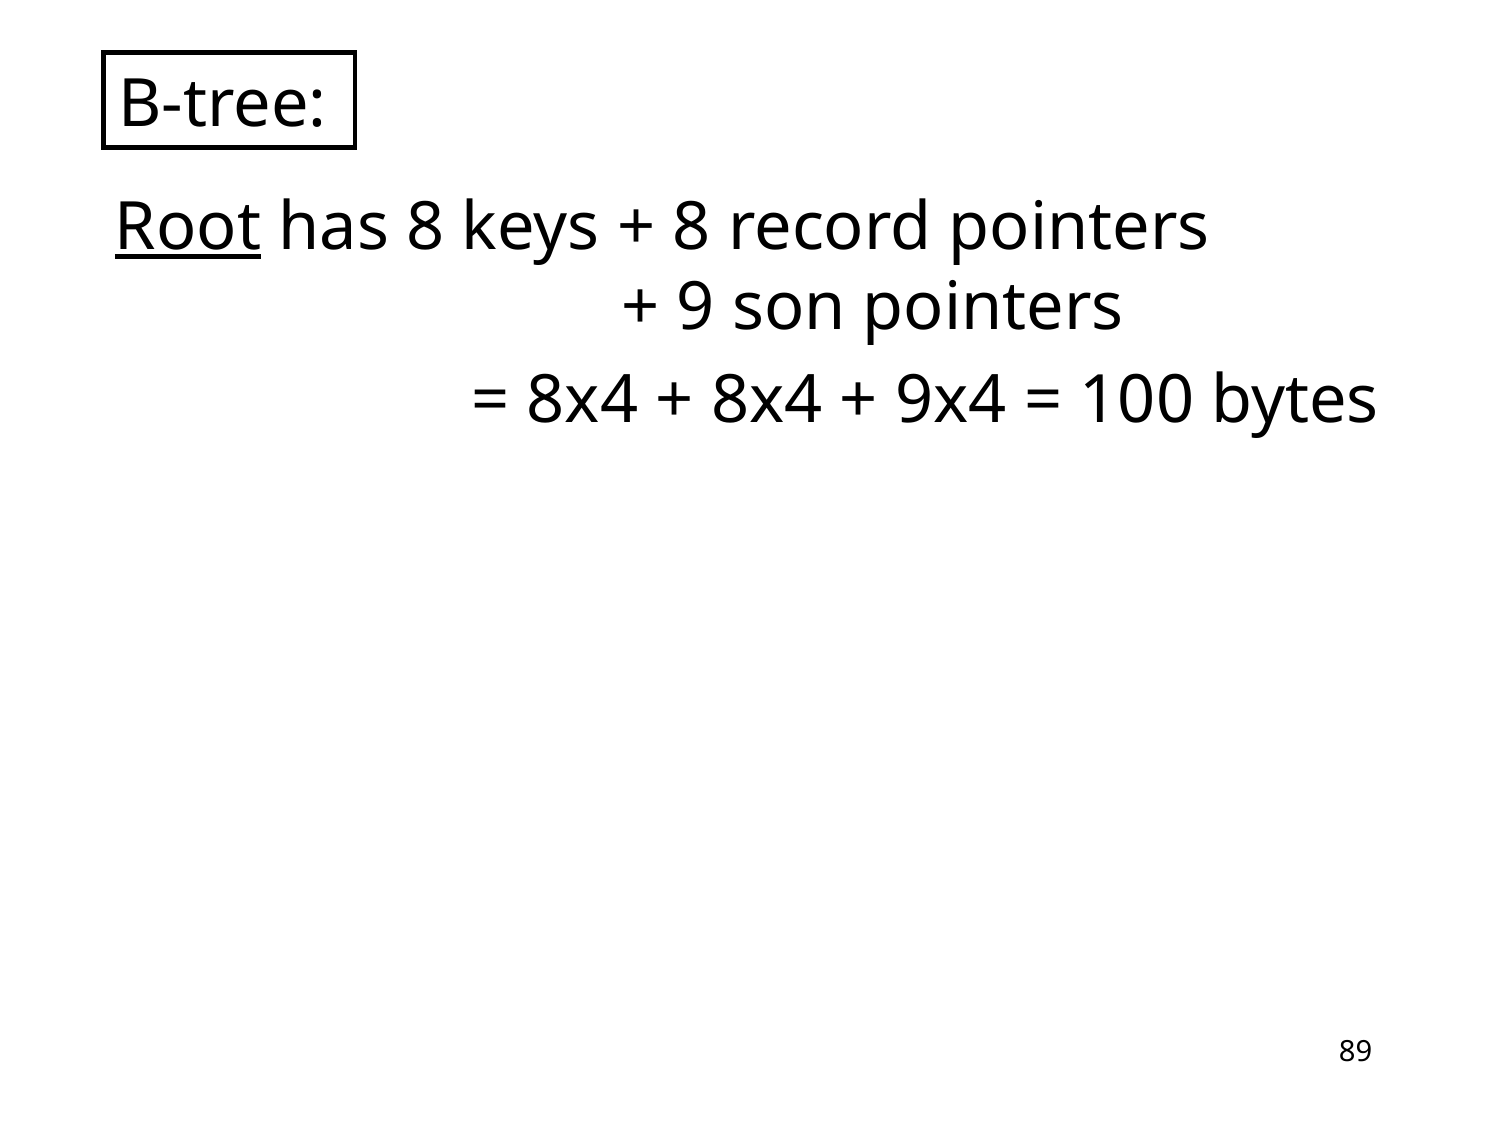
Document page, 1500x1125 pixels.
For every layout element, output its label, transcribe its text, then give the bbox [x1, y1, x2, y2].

list Root has 8 keys + 8 record pointers + 9 son pointers = 8x4 + 8x4 + 9x4 = 100 bytes [99, 174, 1426, 451]
slide_number 89 [1074, 1024, 1388, 1101]
text_box B-tree: [103, 52, 355, 148]
